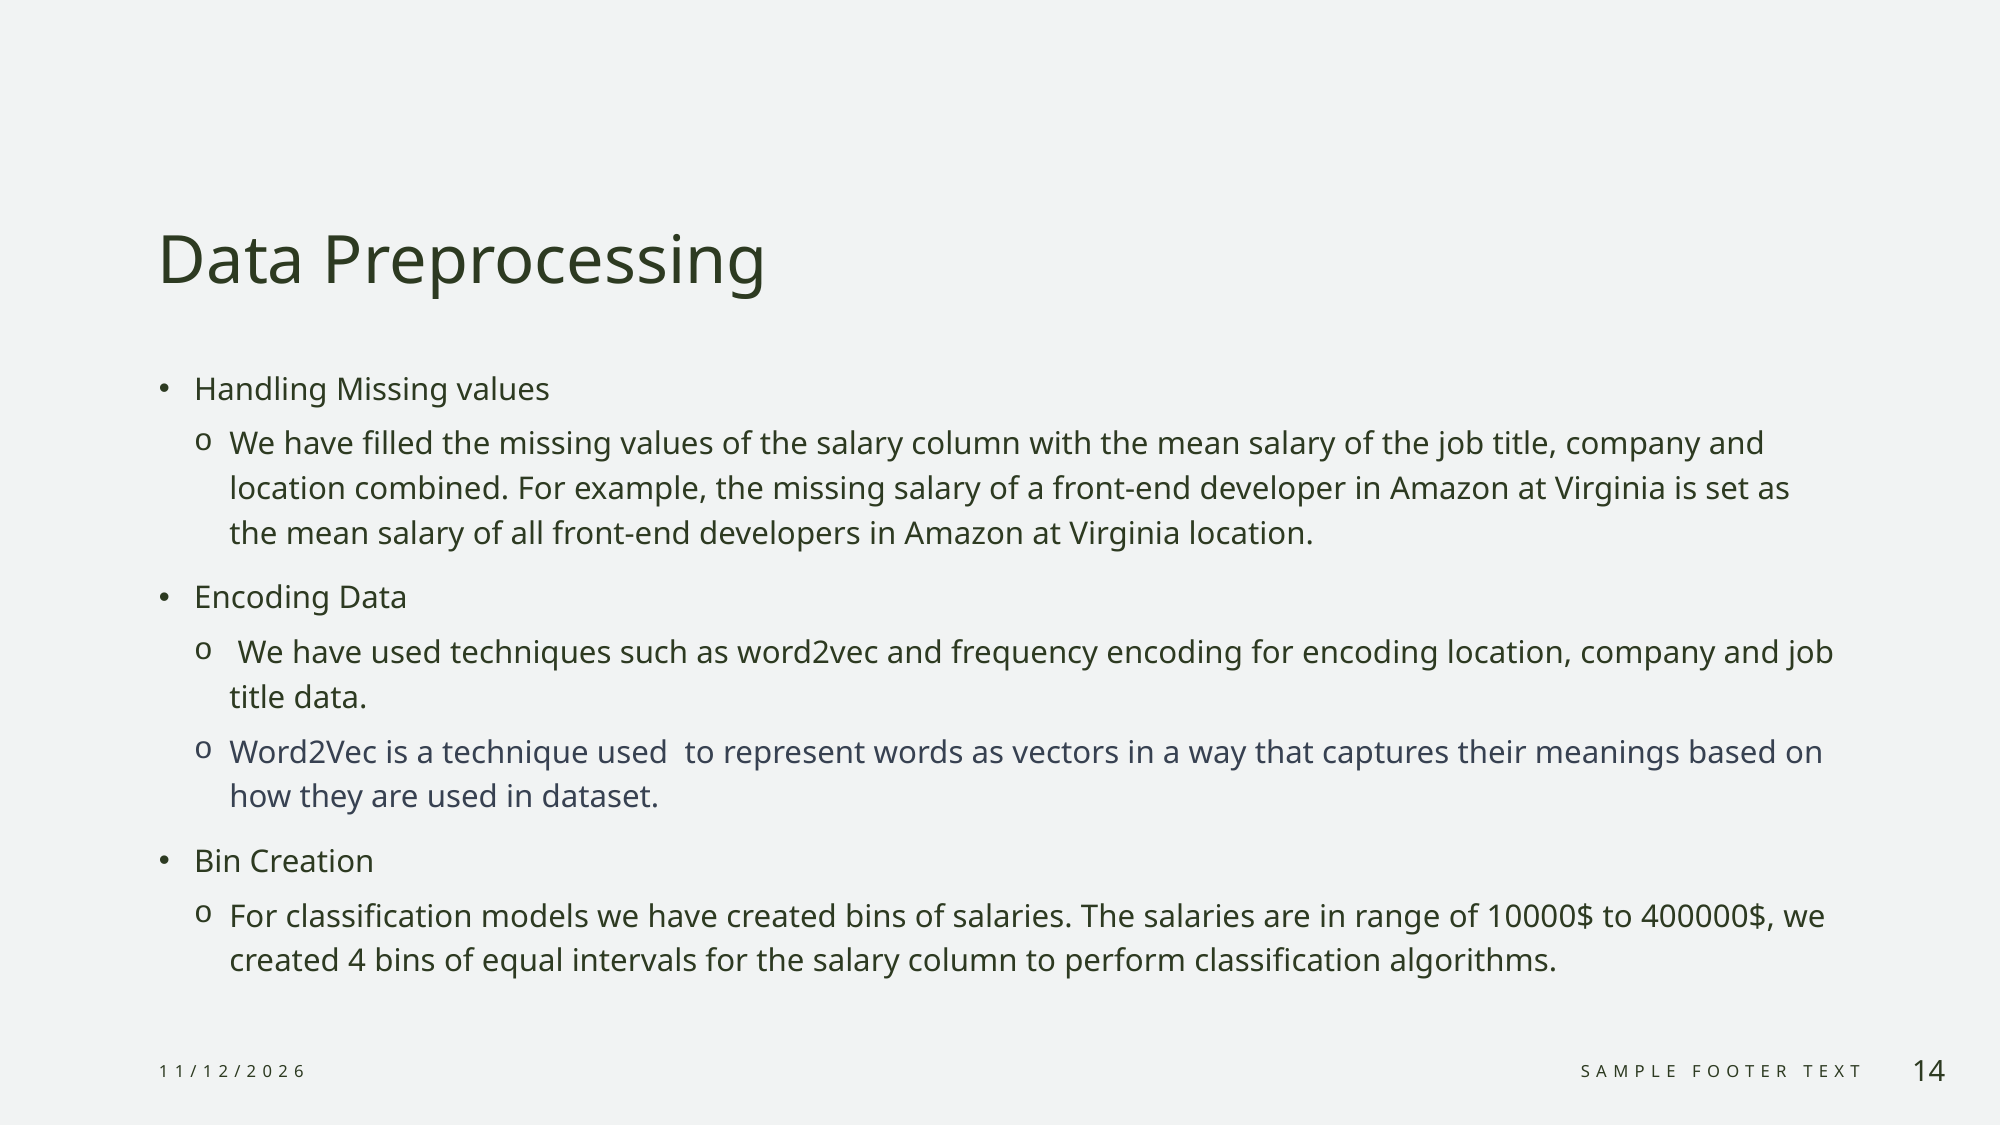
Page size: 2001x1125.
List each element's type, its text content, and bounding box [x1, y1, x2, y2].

slide_number 14 [1875, 1042, 1961, 1103]
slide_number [143, 1042, 594, 1103]
footer Sample Footer Text [1170, 1042, 1875, 1103]
list Handling Missing values We have filled the missing values of the salary column with the mean salary of the job title, company and location combined. For example, the missing salary of a front-end developer in Amazon at Virginia is set as the mean salary of all front-end developers in Amazon at Virginia location. Encoding Data We have used techniques such as word2vec and frequency encoding for encoding location, company and job title data. Word2Vec is a technique used to represent words as vectors in a way that captures their meanings based on how they are used in dataset. Bin Creation For classification models we have created bins of salaries. The salaries are in range of 10000$ to 400000$, we created 4 bins of equal intervals for the salary column to perform classification algorithms. [143, 353, 1857, 995]
title Data Preprocessing [142, 96, 1858, 305]
